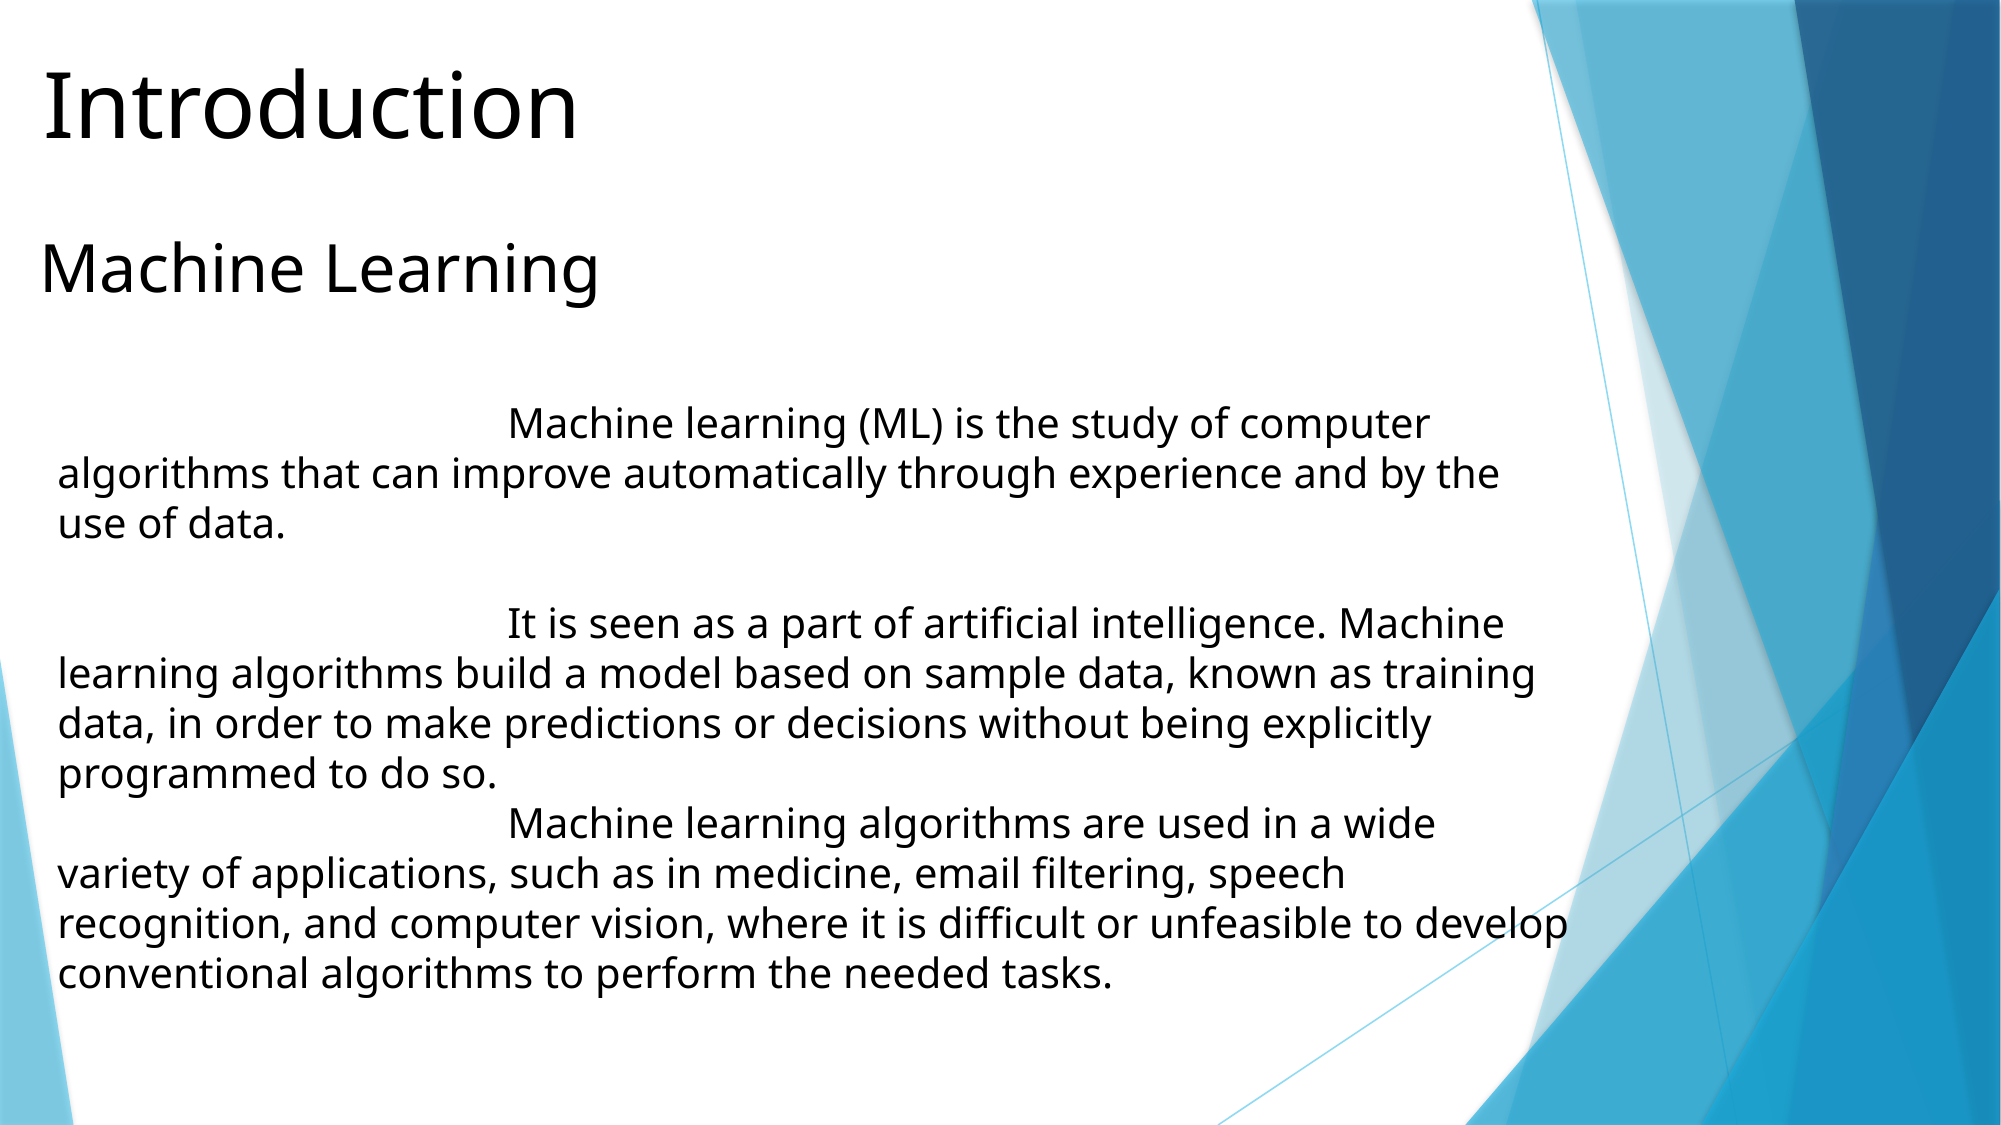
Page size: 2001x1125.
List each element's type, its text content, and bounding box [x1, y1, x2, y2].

text_box Machine learning (ML) is the study of computer algorithms that can improve automatically through experience and by the use of data. It is seen as a part of artificial intelligence. Machine learning algorithms build a model based on sample data, known as training data, in order to make predictions or decisions without being explicitly programmed to do so. Machine learning algorithms are used in a wide variety of applications, such as in medicine, email filtering, speech recognition, and computer vision, where it is difficult or unfeasible to develop conventional algorithms to perform the needed tasks. [42, 389, 1588, 1005]
text_box Introduction [28, 39, 597, 164]
text_box Machine Learning [24, 218, 618, 314]
